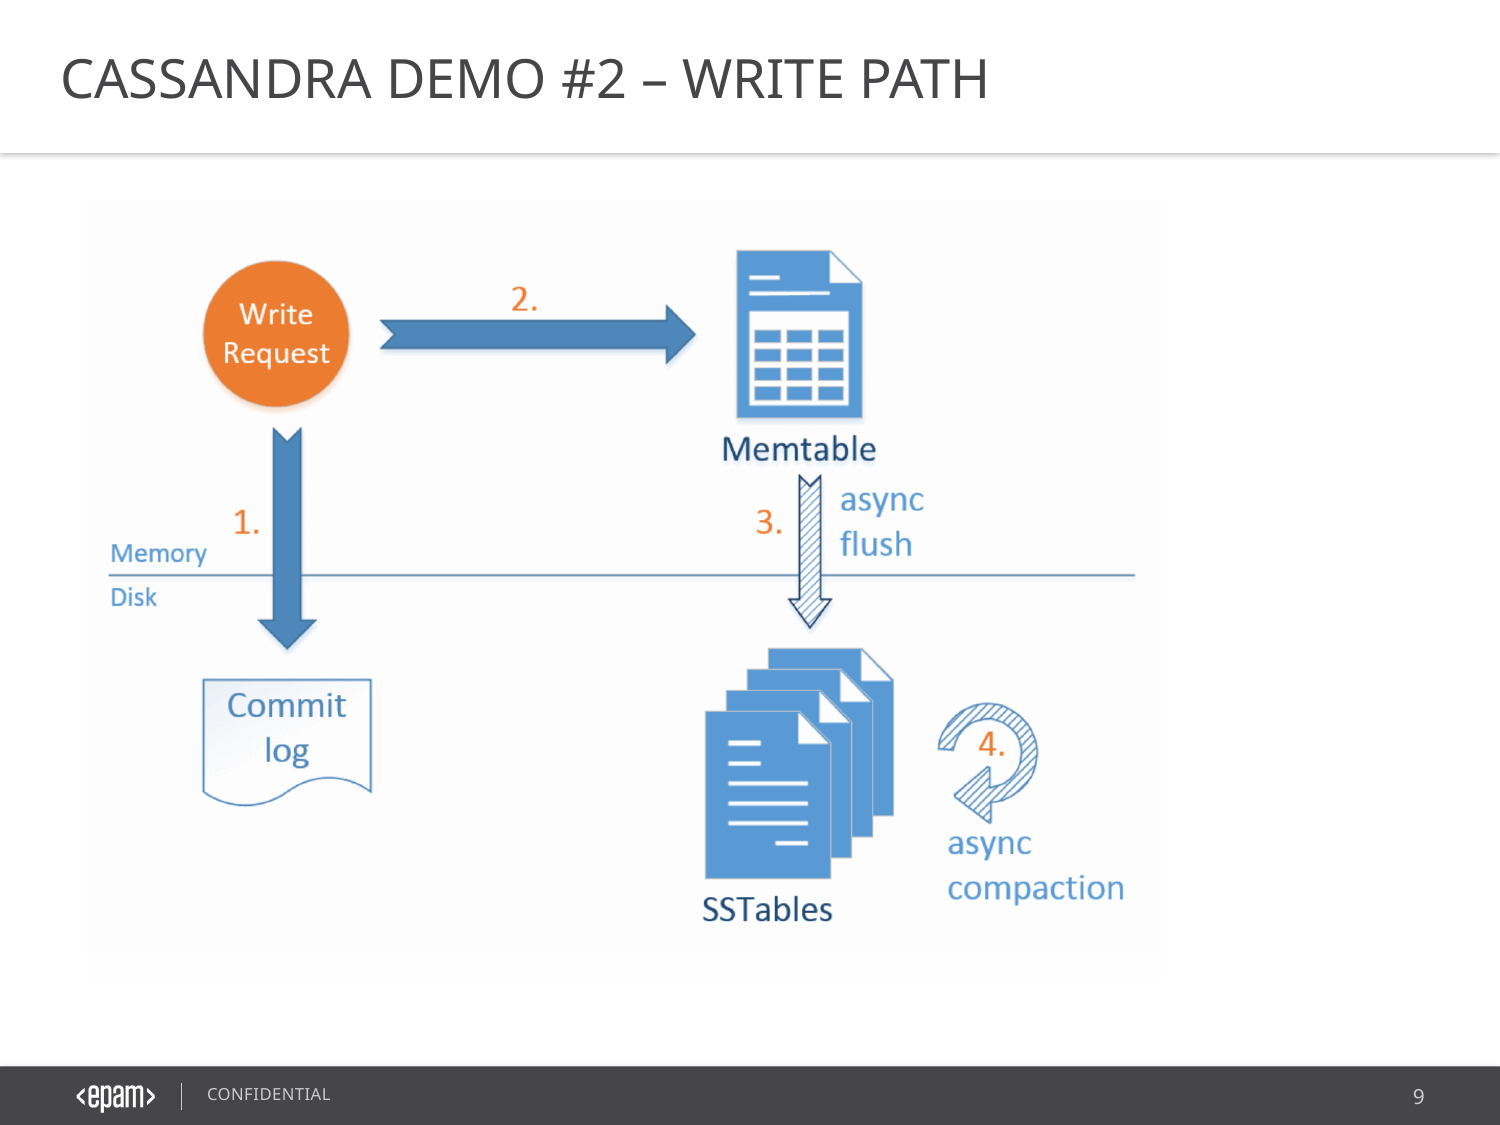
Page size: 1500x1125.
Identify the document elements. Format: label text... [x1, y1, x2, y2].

list CASSANDRA DEMO #2 – WRITE PATH [0, 0, 1500, 153]
picture [76, 1085, 155, 1113]
picture [87, 199, 1163, 979]
